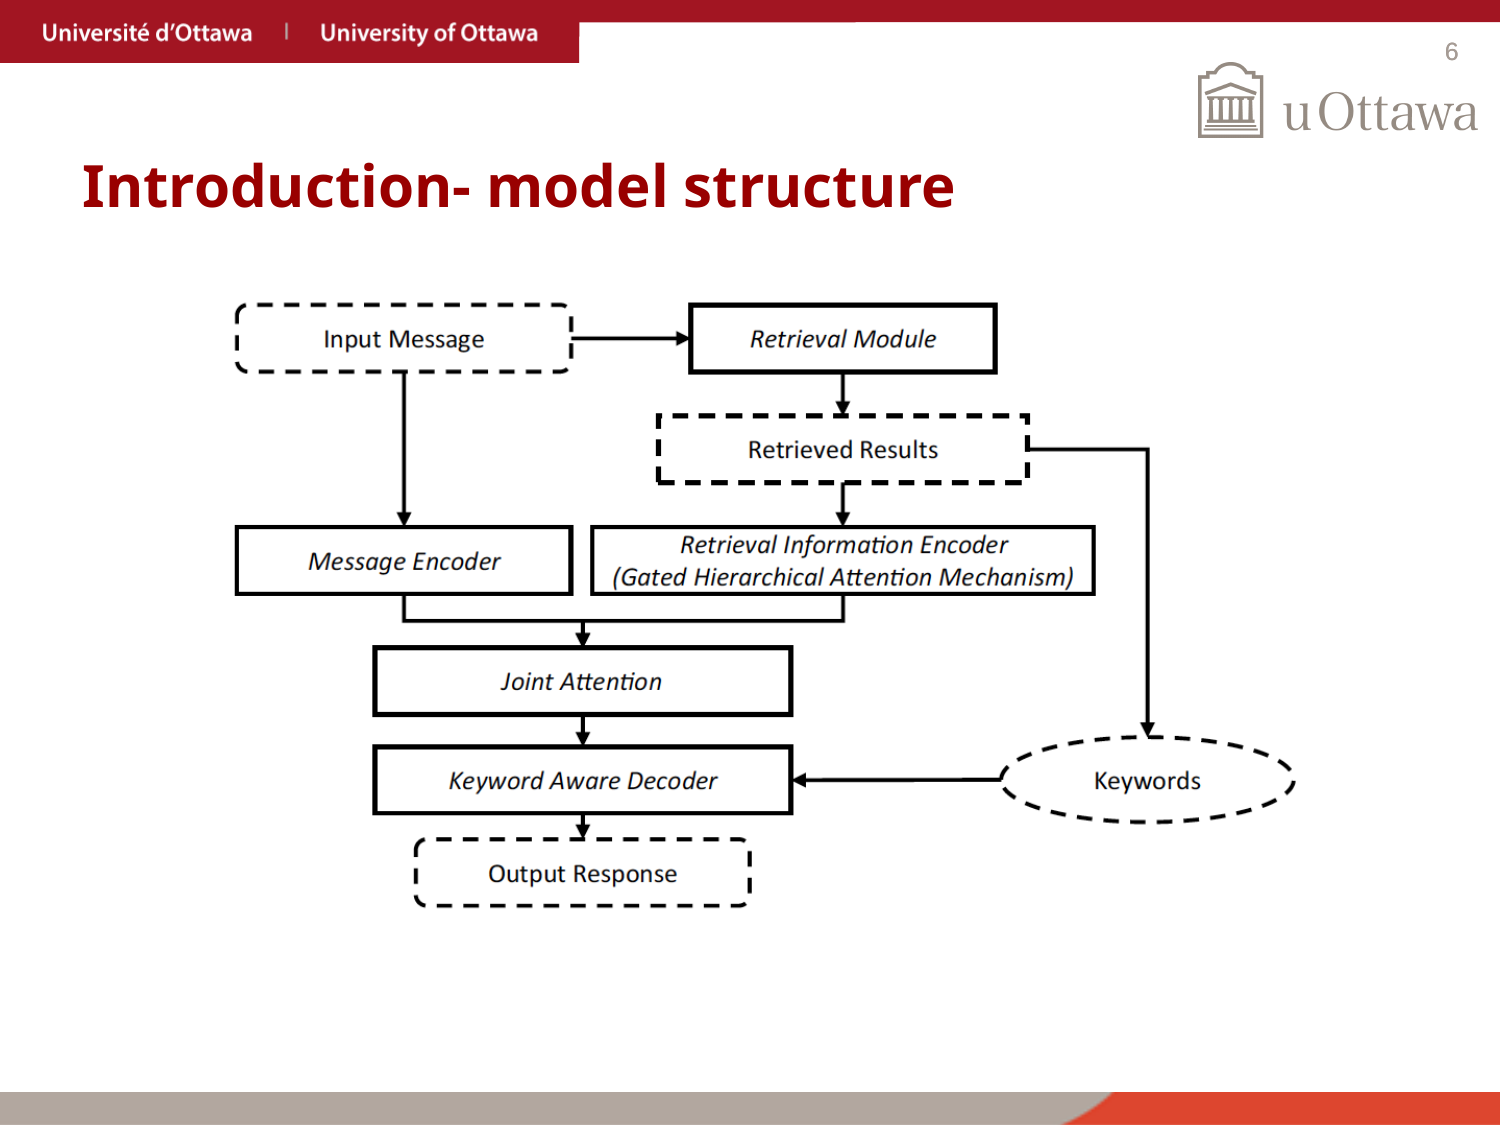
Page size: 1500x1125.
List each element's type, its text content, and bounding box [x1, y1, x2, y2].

picture [0, 0, 1500, 138]
text_box 6 [1123, 27, 1474, 88]
title Introduction- model structure [67, 113, 1344, 256]
picture [0, 1092, 1500, 1125]
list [191, 266, 1324, 926]
